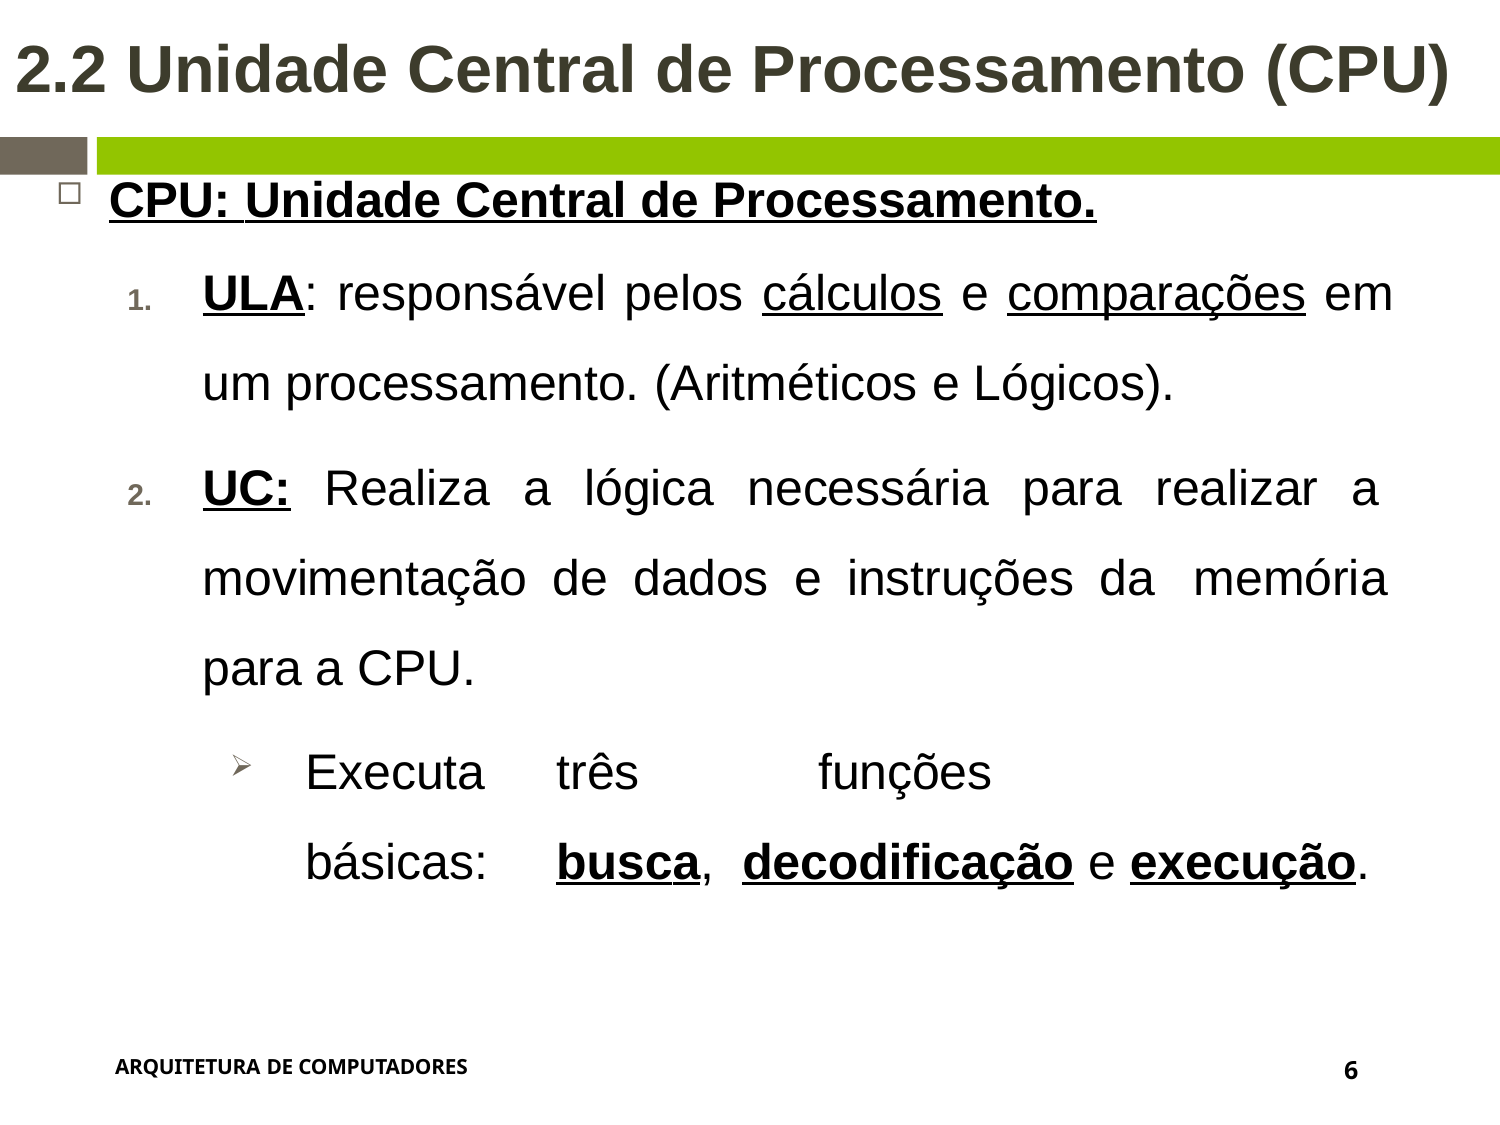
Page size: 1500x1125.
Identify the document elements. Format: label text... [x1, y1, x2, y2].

title 2.2 Unidade Central de Processamento (CPU) [12, 23, 1453, 214]
text_box CPU: Unidade Central de Processamento. ULA: responsável pelos cálculos e comparações em um processamento. (Aritméticos e Lógicos). UC: Realiza a lógica necessária para realizar a movimentação de dados e instruções da memória para a CPU. Executa três funções básicas: busca, decodificação e execução. [54, 131, 1414, 890]
footer ARQUITETURA DE COMPUTADORES [113, 1051, 529, 1125]
slide_number 6 [1337, 1052, 1388, 1125]
